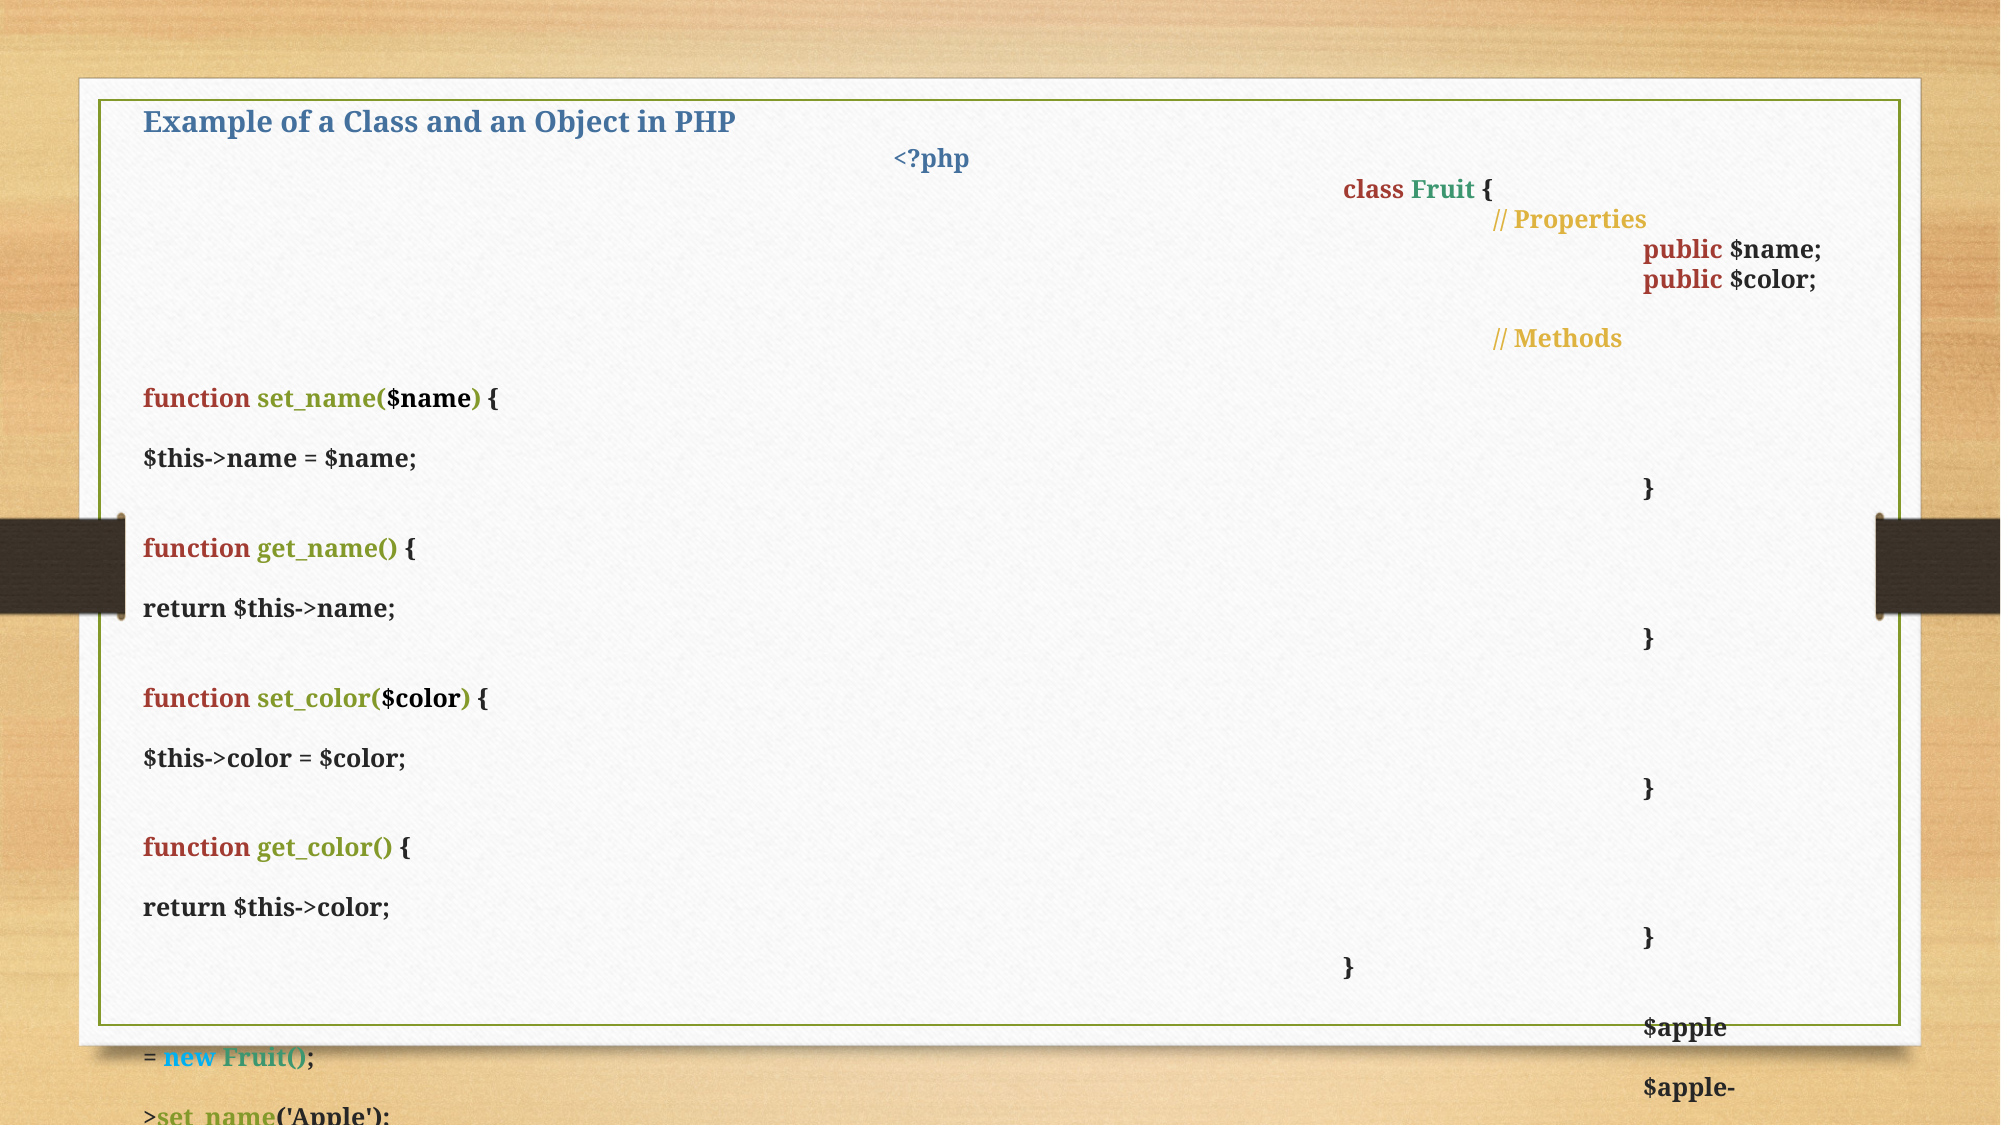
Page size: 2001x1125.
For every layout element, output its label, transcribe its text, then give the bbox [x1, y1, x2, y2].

text_box Example of a Class and an Object in PHP <?php class Fruit { // Properties public $name; public $color; // Methods function set_name($name) { $this->name = $name; } function get_name() { return $this->name; } function set_color($color) { $this->color = $color; } function get_color() { return $this->color; } } $apple = new Fruit(); $apple->set_name('Apple'); $banana->set_color(‘Red'); echo “Name: “ . $apple->get_name(); echo "<br>"; echo “Color: “ . $apple>get_color(); ?> [128, 95, 1873, 1026]
picture [0, 0, 2001, 1125]
